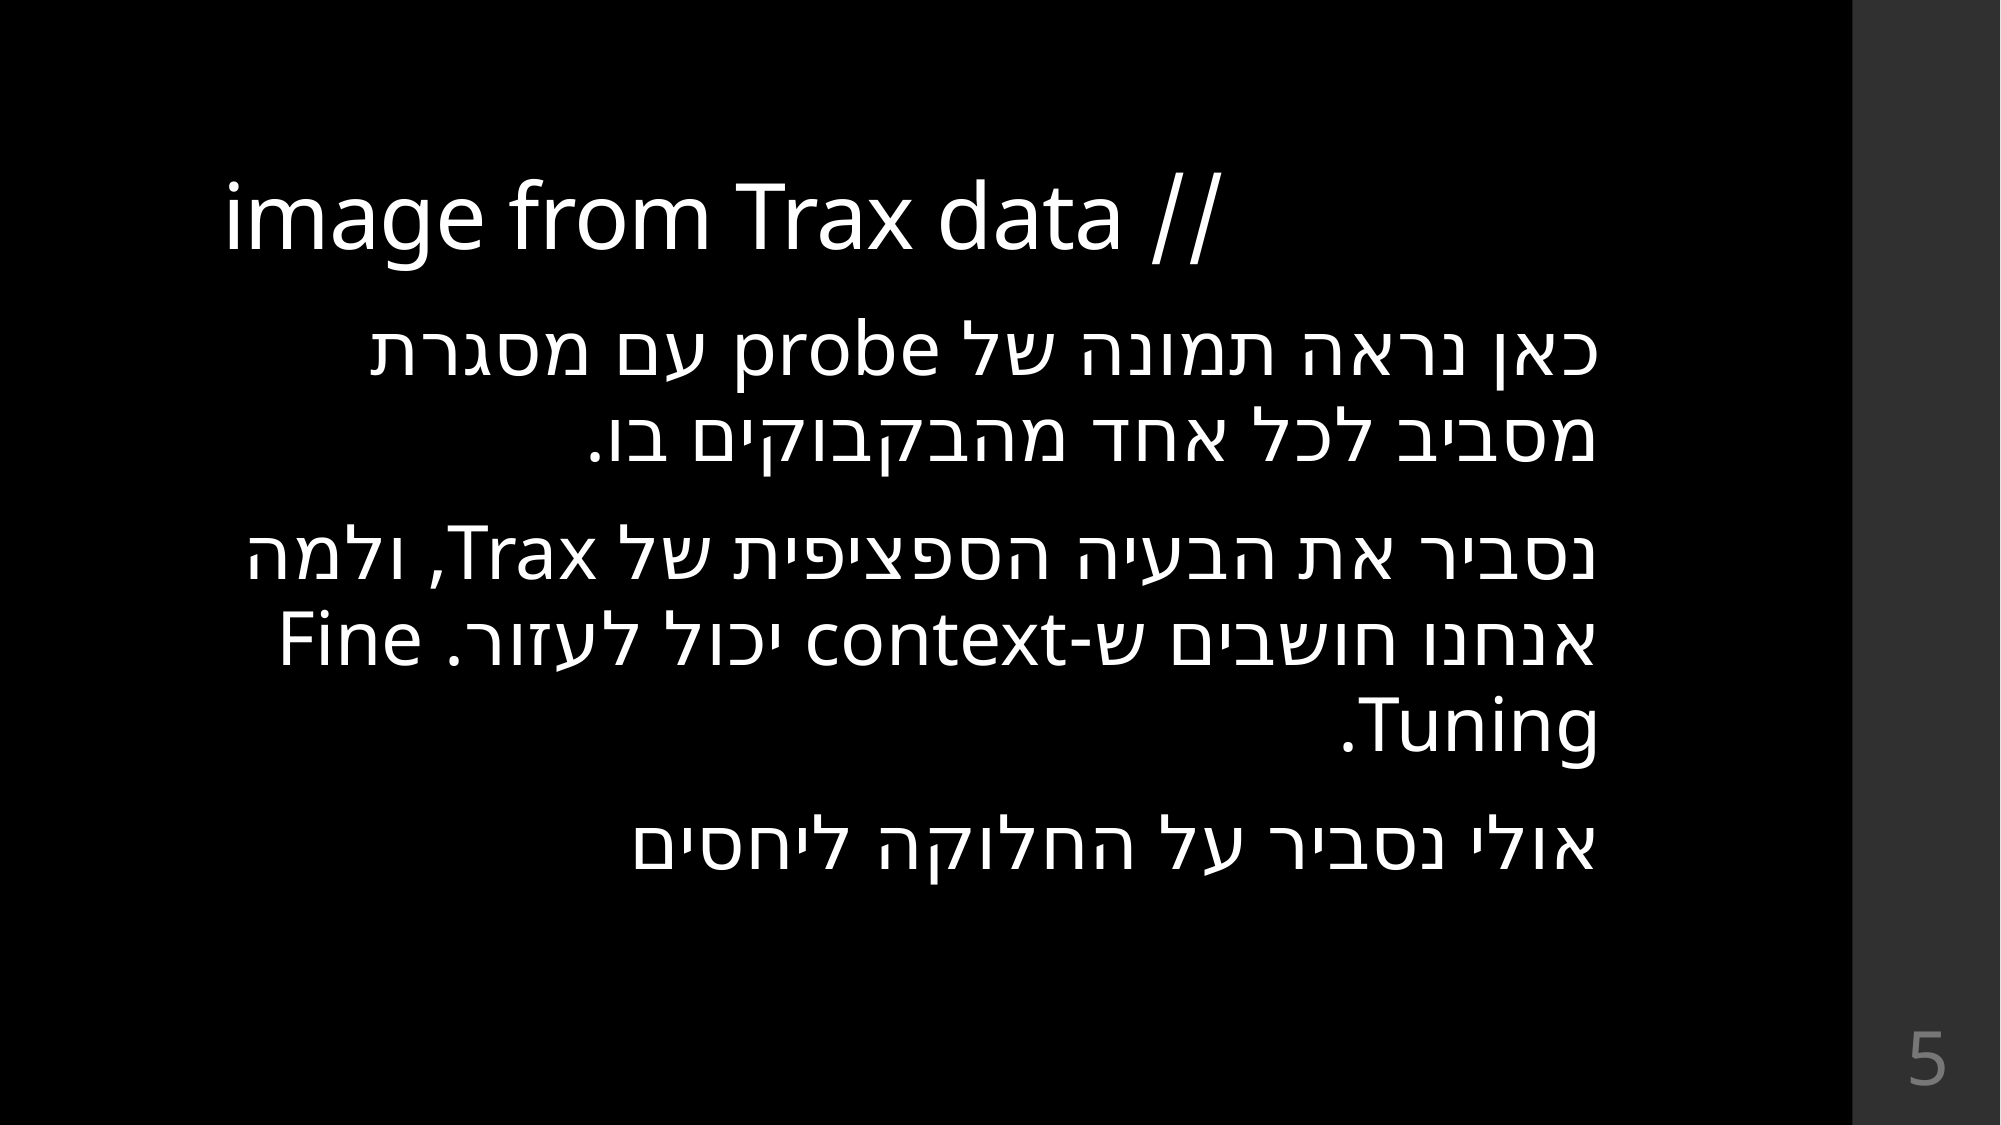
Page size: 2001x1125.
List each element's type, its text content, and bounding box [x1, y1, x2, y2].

list כאן נראה תמונה של probe עם מסגרת מסביב לכל אחד מהבקבוקים בו. נסביר את הבעיה הספציפית של Trax, ולמה אנחנו חושבים ש-context יכול לעזור. Fine Tuning. אולי נסביר על החלוקה ליחסים [206, 299, 1617, 1014]
slide_number 5 [1852, 1012, 2000, 1110]
title // image from Trax data [206, 60, 1797, 278]
